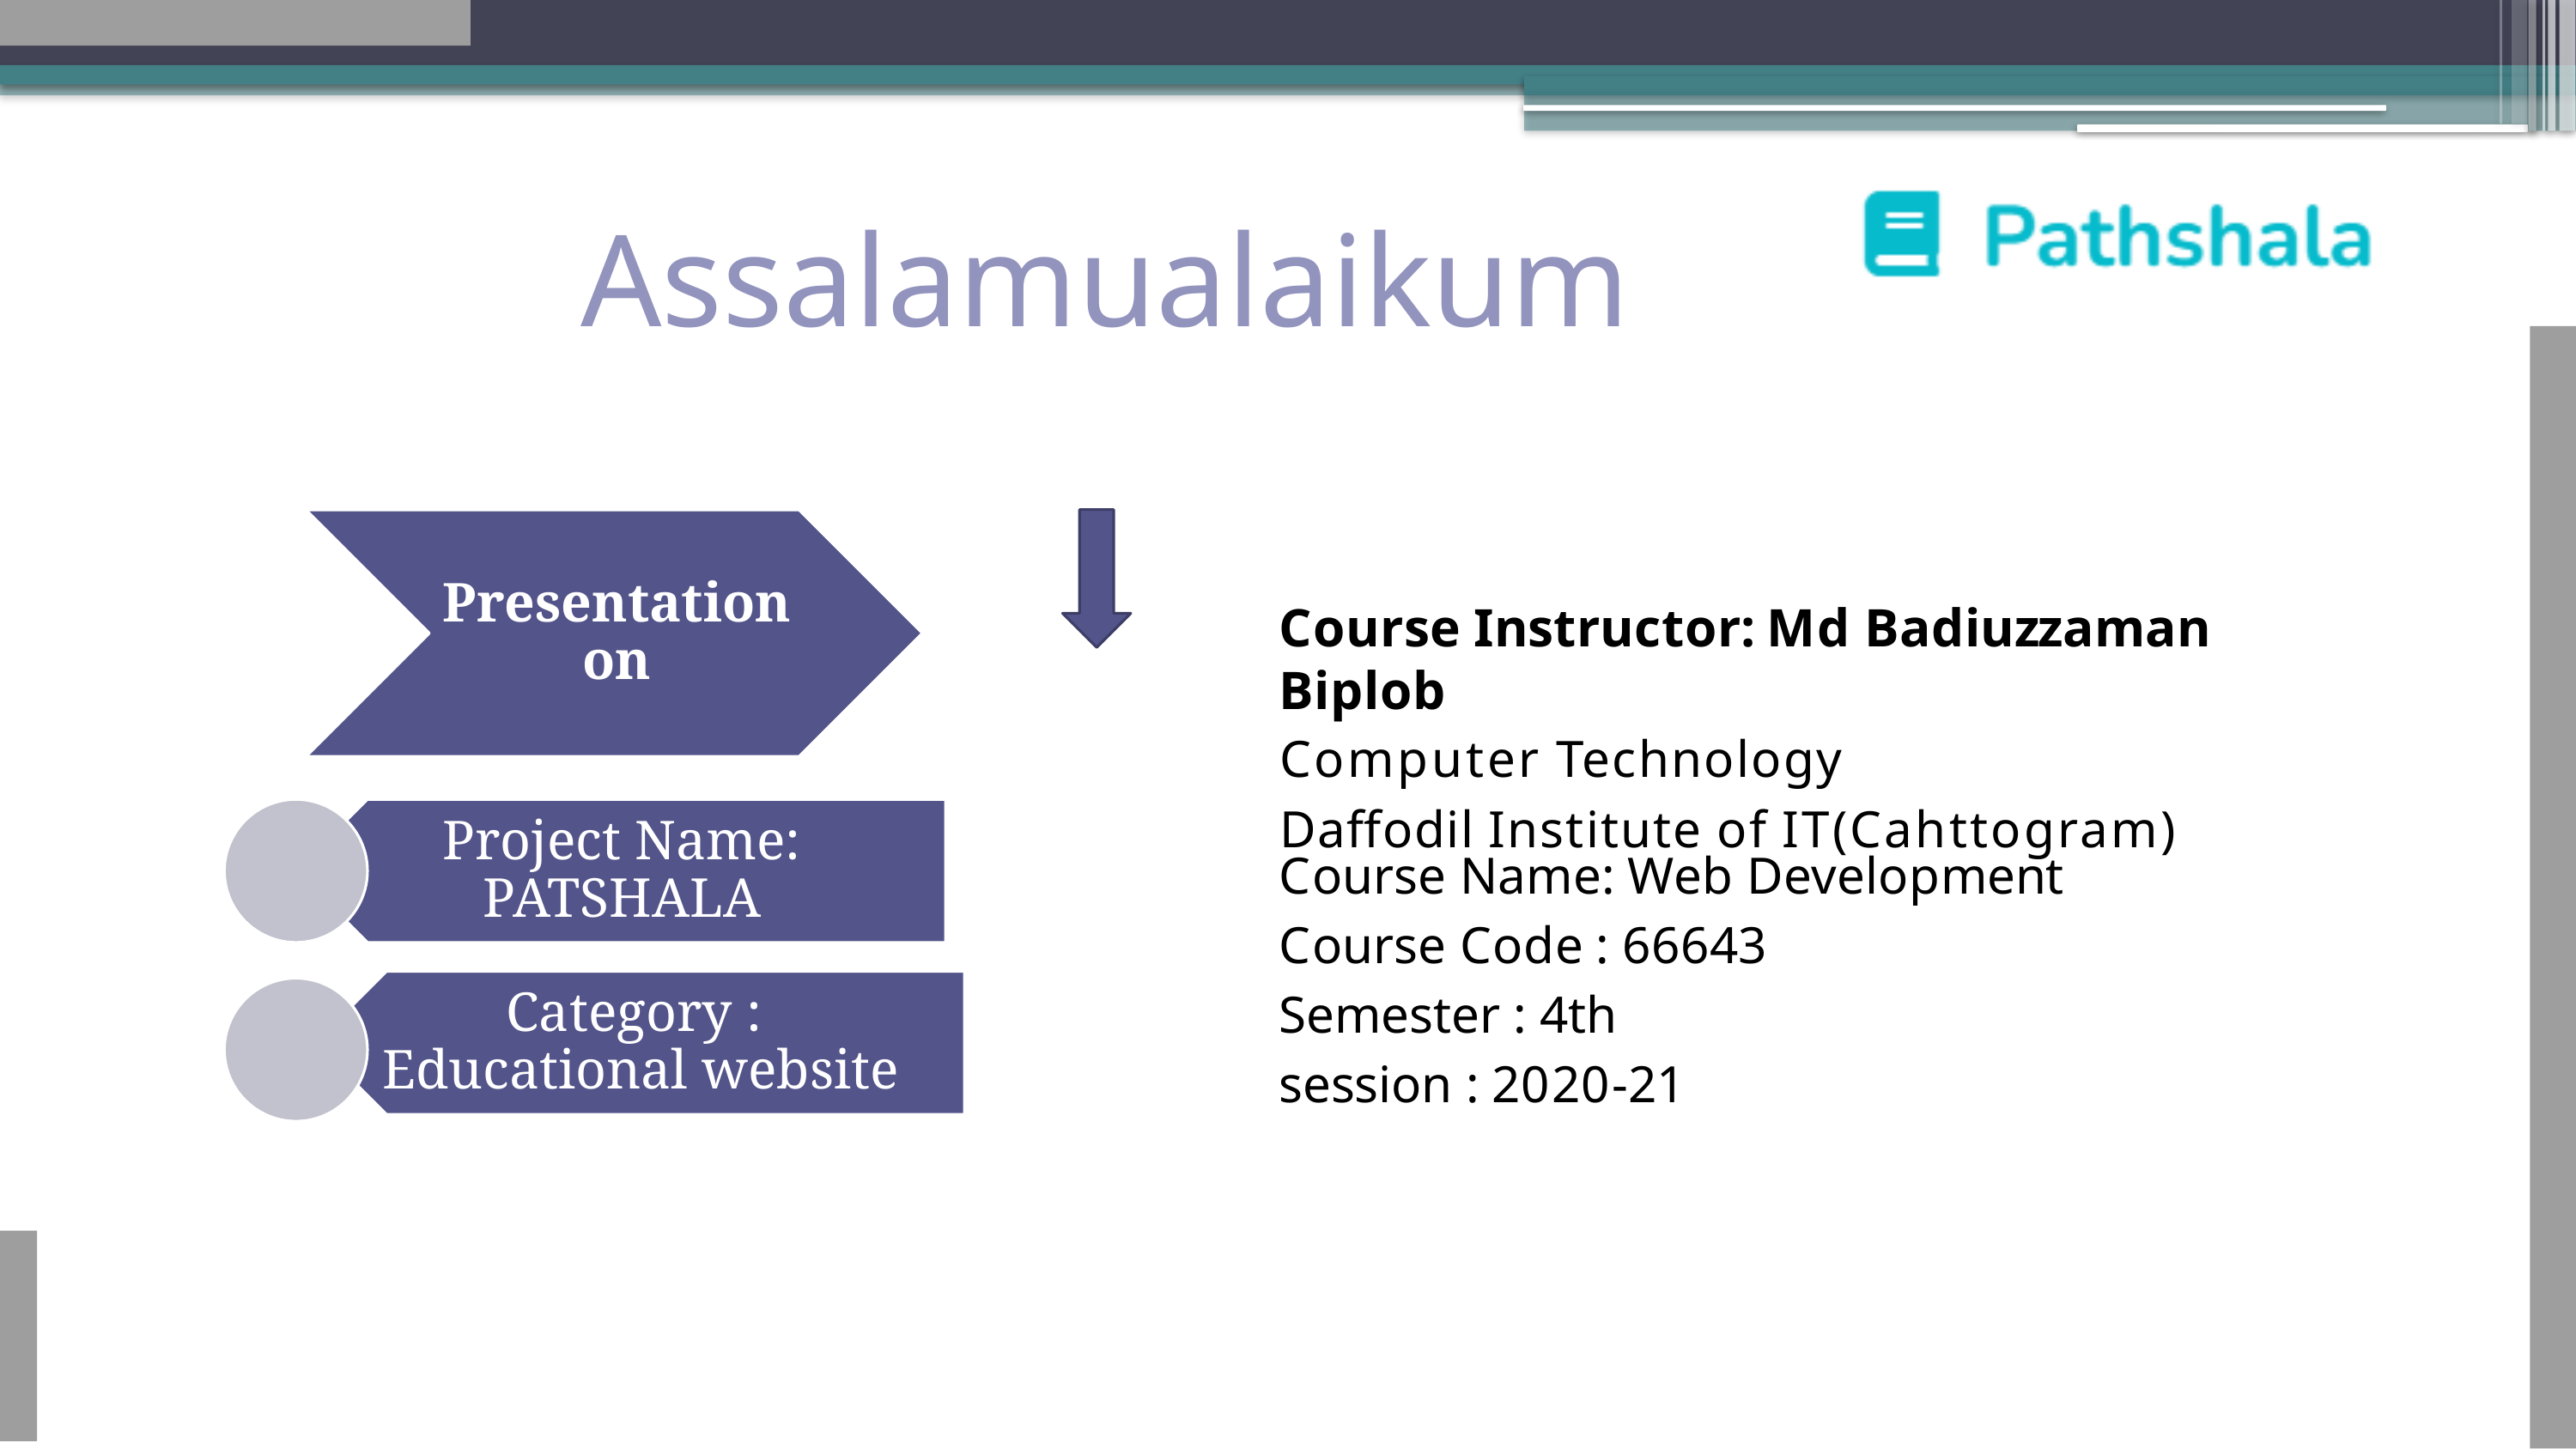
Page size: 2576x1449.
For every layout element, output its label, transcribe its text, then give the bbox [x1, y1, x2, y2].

text_box [2530, 325, 2576, 1449]
text_box Course Instructor: Md Badiuzzaman Biplob Computer Technology Daffodil Institute of IT(Cahttogram) [1277, 585, 2376, 858]
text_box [182, 509, 1084, 757]
title Assalamualaikum [129, 149, 2082, 403]
picture [1747, 144, 2528, 338]
text_box [0, 1230, 38, 1441]
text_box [96, 798, 1074, 1122]
text_box [1084, 508, 1133, 649]
text_box Course Name: Web Development Course Code : 66643 Semester : 4th session : 2020-21 [1277, 858, 2092, 1113]
text_box [0, 0, 471, 46]
